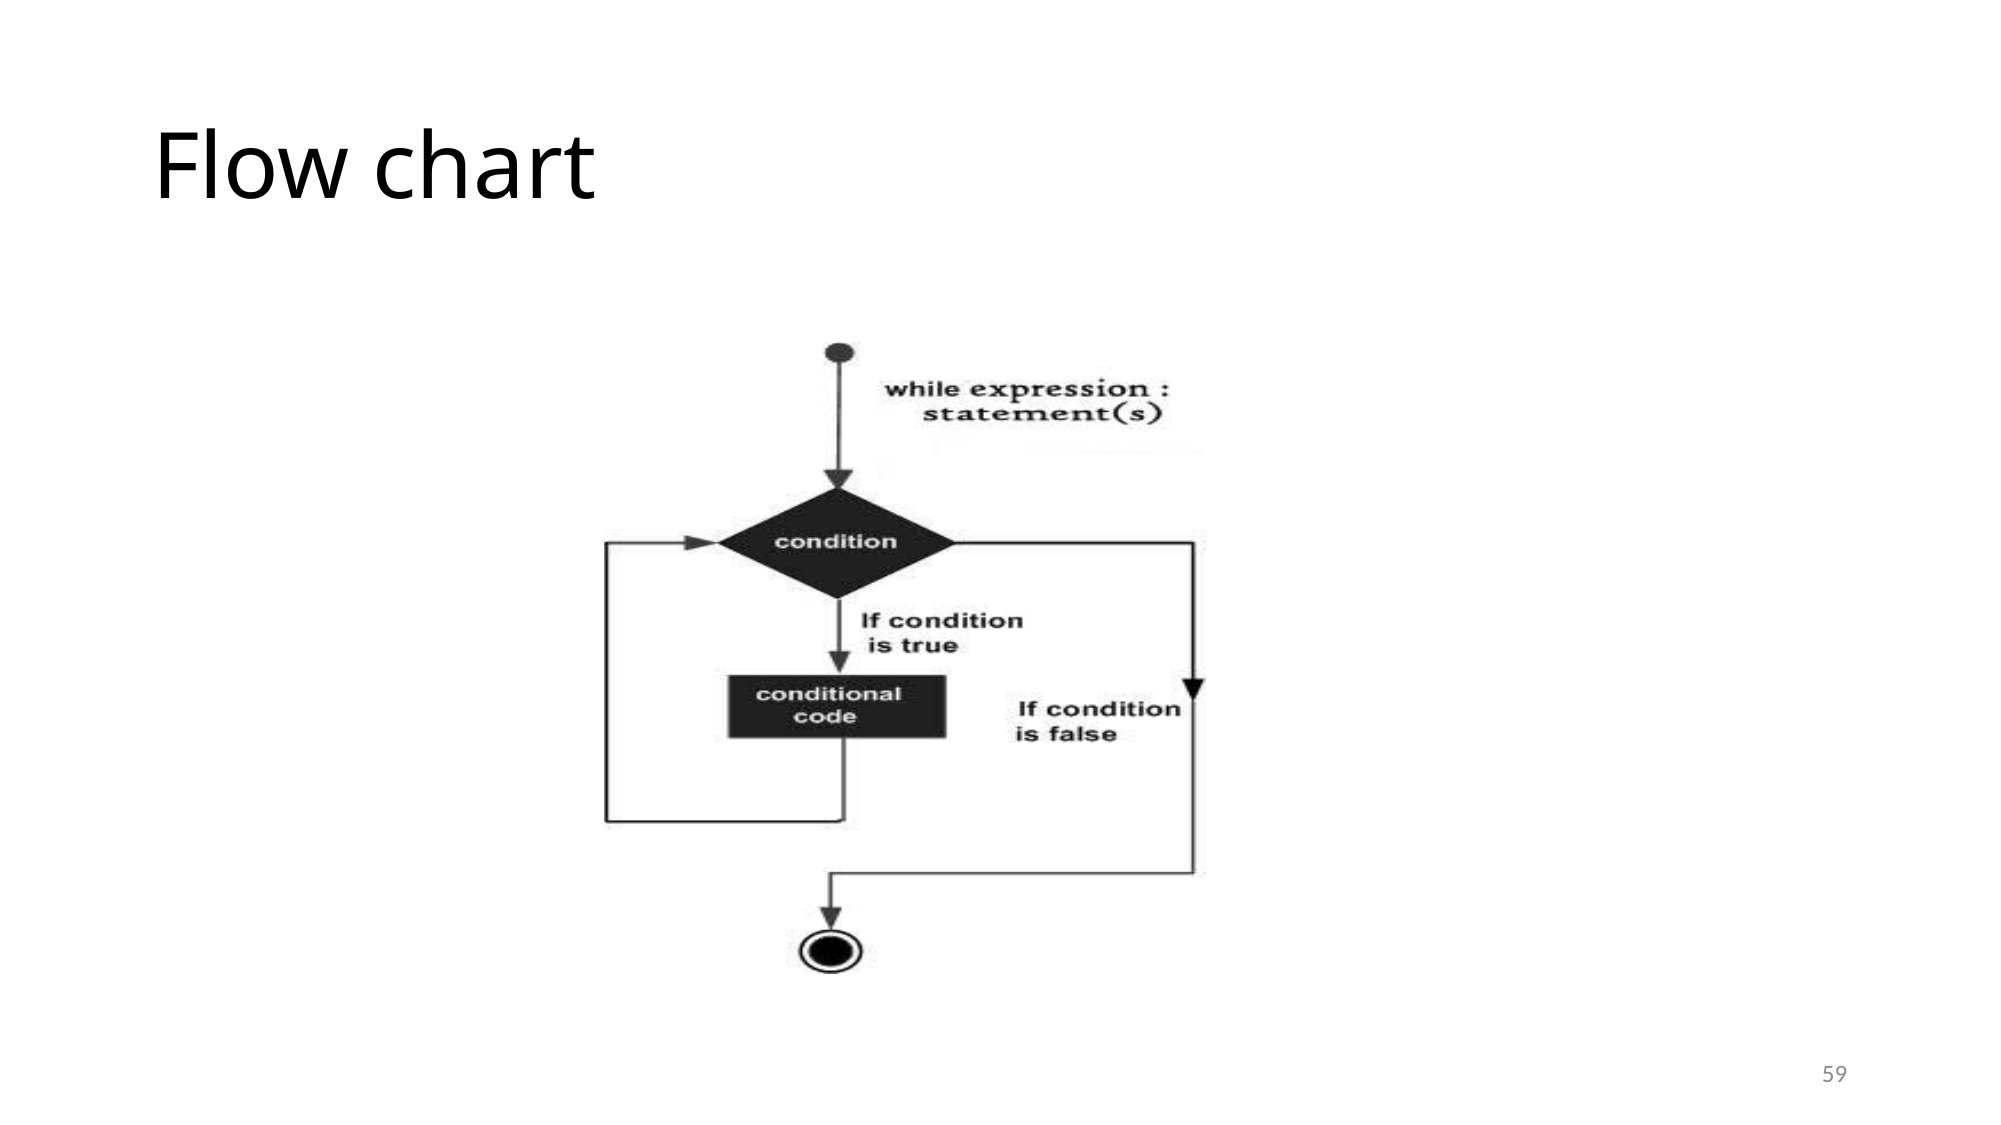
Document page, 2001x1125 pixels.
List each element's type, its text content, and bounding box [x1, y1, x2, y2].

title Flow chart [137, 59, 1863, 278]
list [604, 342, 1206, 975]
slide_number 59 [1412, 1042, 1863, 1103]
